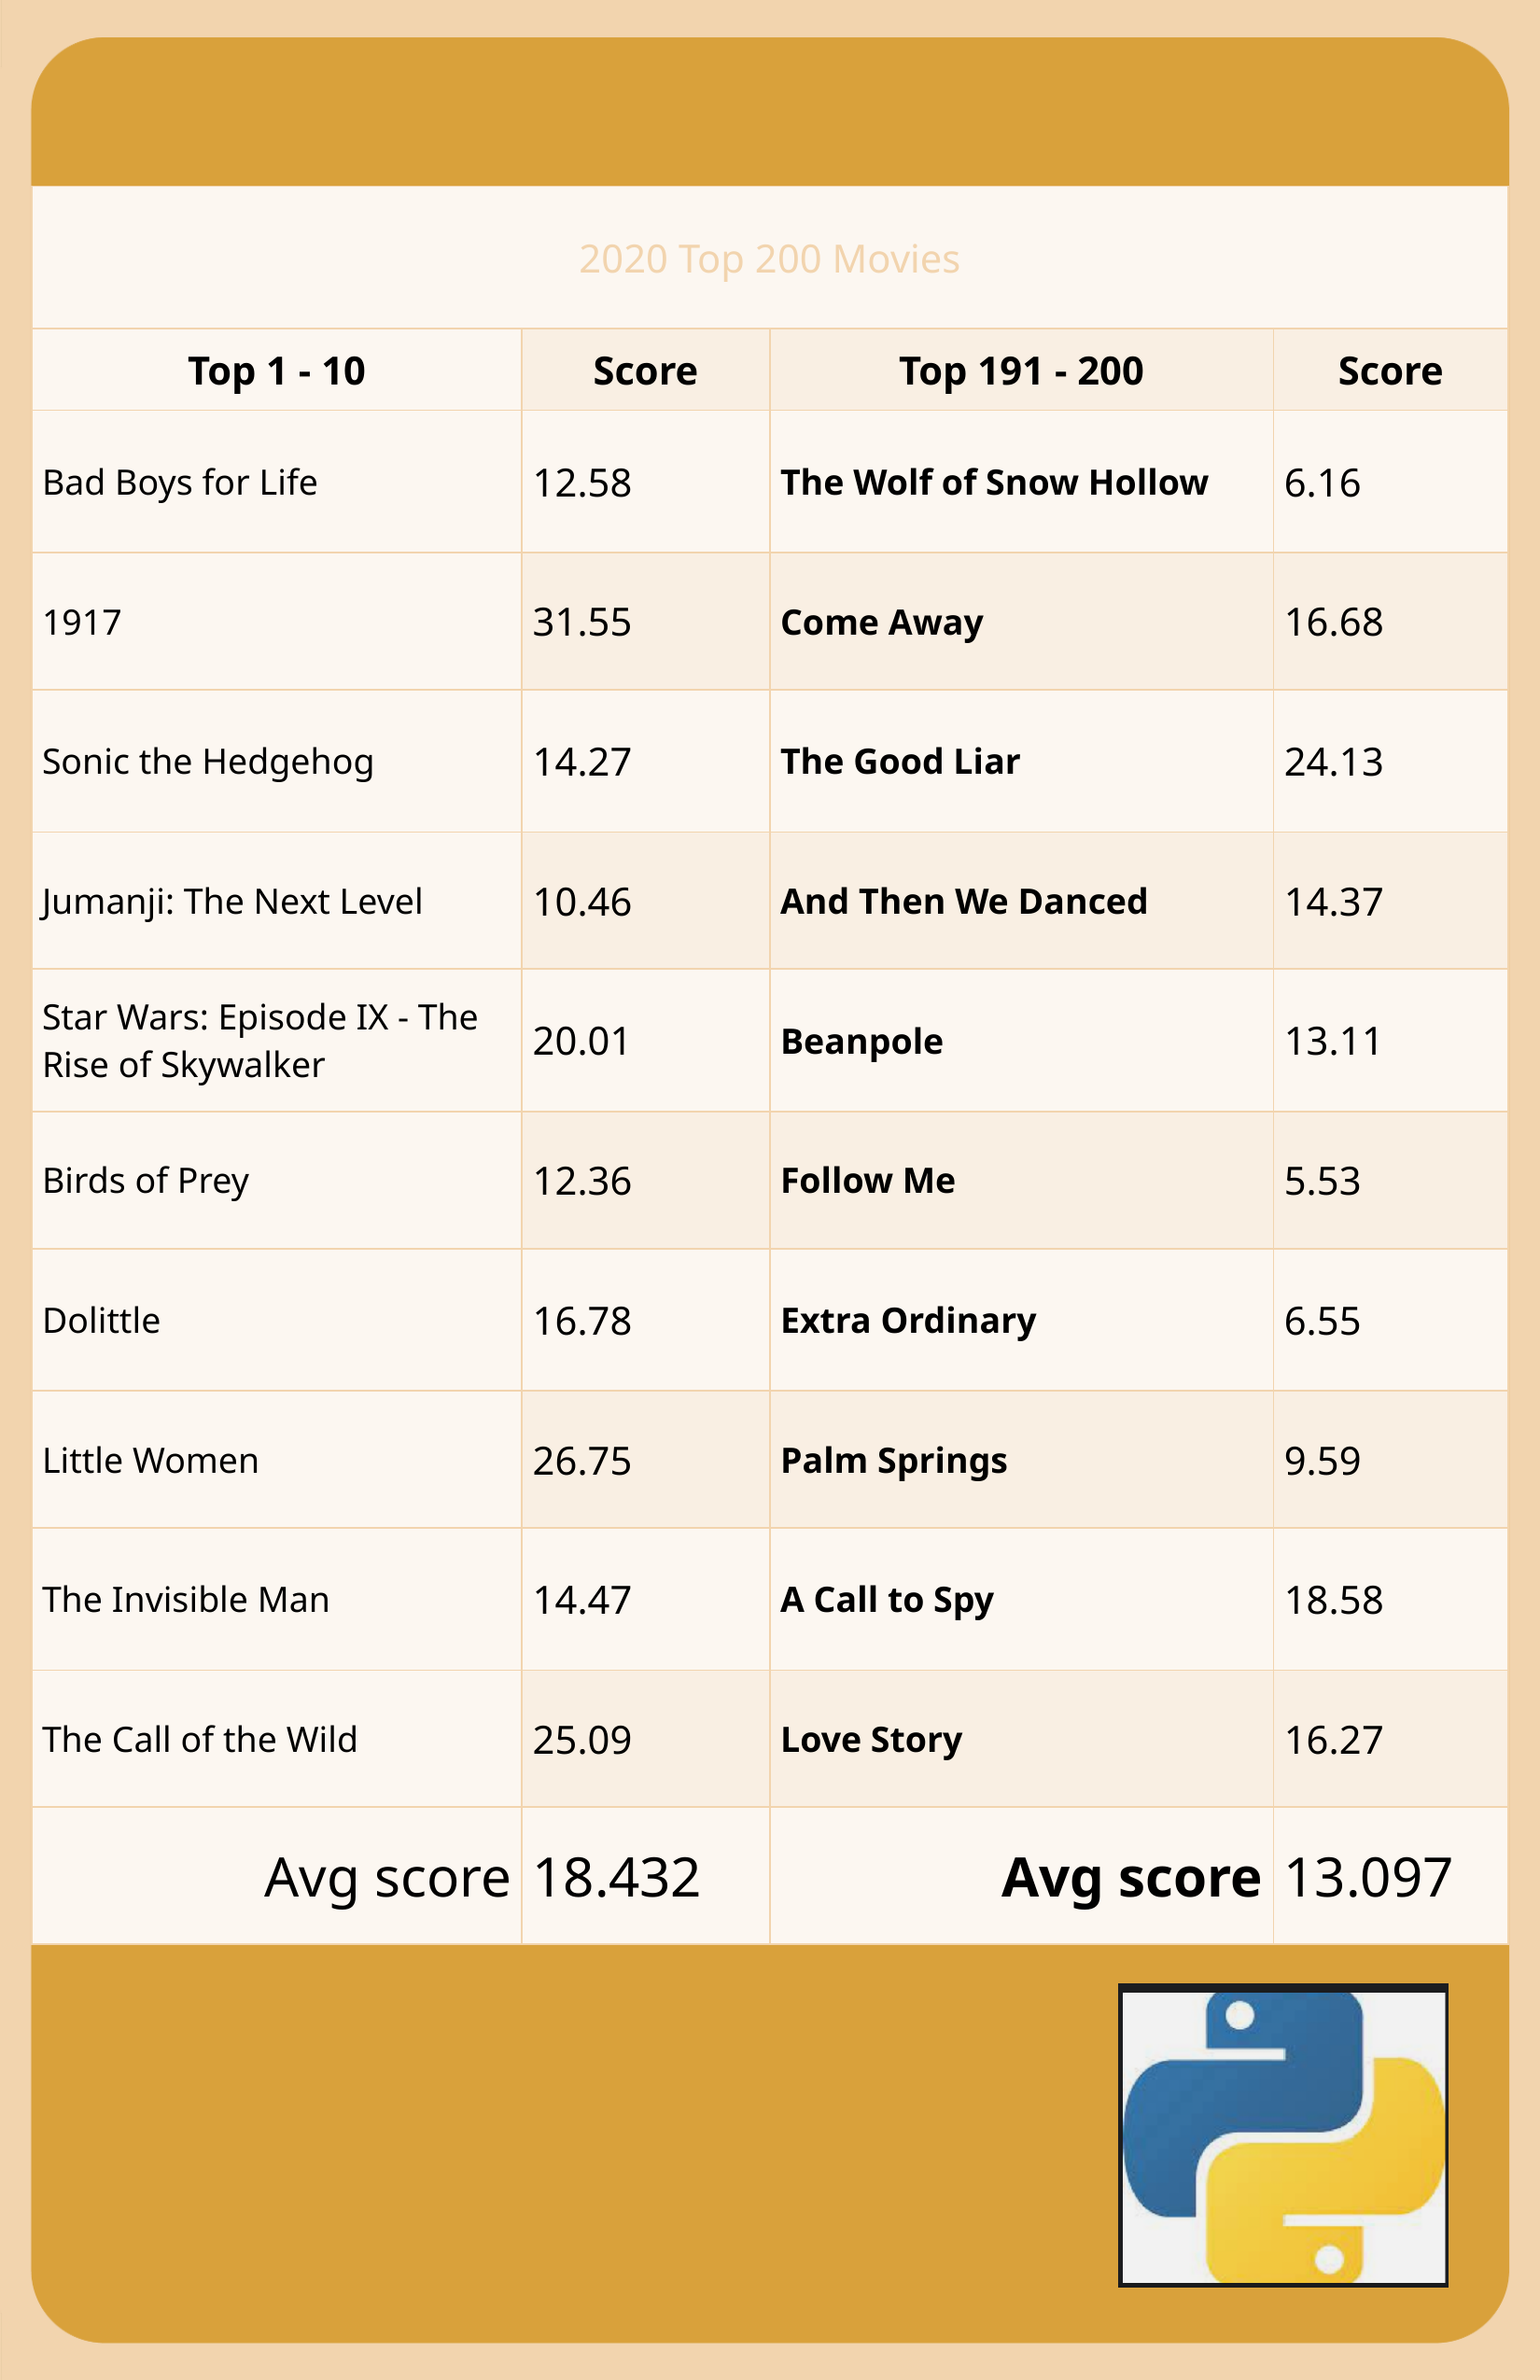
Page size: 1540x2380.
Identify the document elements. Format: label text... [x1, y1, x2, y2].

table_cell 9.59 [1274, 1392, 1507, 1527]
table_cell And Then We Danced [771, 833, 1273, 968]
table_cell 5.53 [1274, 1113, 1507, 1248]
table_cell Avg score [771, 1808, 1273, 1943]
table_cell Jumanji: The Next Level [33, 833, 521, 968]
table_cell Star Wars: Episode IX - The Rise of Skywalker [33, 970, 521, 1111]
table_cell 16.27 [1274, 1671, 1507, 1806]
table_cell 31.55 [523, 553, 769, 689]
table_cell 25.09 [523, 1671, 769, 1806]
table_cell The Invisible Man [33, 1529, 521, 1670]
table_cell 16.68 [1274, 553, 1507, 689]
table_cell 12.36 [523, 1113, 769, 1248]
table_cell 14.37 [1274, 833, 1507, 968]
table_cell Extra Ordinary [771, 1250, 1273, 1390]
table_cell 6.16 [1274, 411, 1507, 552]
table_cell Sonic the Hedgehog [33, 691, 521, 832]
table_cell 16.78 [523, 1250, 769, 1390]
table_cell Follow Me [771, 1113, 1273, 1248]
table_cell Top 1 - 10 [33, 329, 521, 410]
table_cell Love Story [771, 1671, 1273, 1806]
table_cell 14.27 [523, 691, 769, 832]
table_header 2020 Top 200 Movies [33, 187, 1507, 328]
table_cell Little Women [33, 1392, 521, 1527]
picture [0, 0, 1540, 2380]
table_cell Avg score [33, 1808, 521, 1943]
table_cell Score [1274, 329, 1507, 410]
table_cell Beanpole [771, 970, 1273, 1111]
table_cell Come Away [771, 553, 1273, 689]
table_cell 18.432 [523, 1808, 769, 1943]
table_cell Dolittle [33, 1250, 521, 1390]
table_cell 18.58 [1274, 1529, 1507, 1670]
table_cell Birds of Prey [33, 1113, 521, 1248]
table_cell The Good Liar [771, 691, 1273, 832]
table_cell 1917 [33, 553, 521, 689]
table_cell 6.55 [1274, 1250, 1507, 1390]
table_cell Score [523, 329, 769, 410]
table_cell Palm Springs [771, 1392, 1273, 1527]
table_cell Bad Boys for Life [33, 411, 521, 552]
table_cell 13.097 [1274, 1808, 1507, 1943]
table_cell 24.13 [1274, 691, 1507, 832]
table_cell Top 191 - 200 [771, 329, 1273, 410]
table_cell 10.46 [523, 833, 769, 968]
table_cell 26.75 [523, 1392, 769, 1527]
table_cell 12.58 [523, 411, 769, 552]
table_cell The Wolf of Snow Hollow [771, 411, 1273, 552]
table_cell The Call of the Wild [33, 1671, 521, 1806]
table_cell 20.01 [523, 970, 769, 1111]
table_cell 13.11 [1274, 970, 1507, 1111]
table_cell 14.47 [523, 1529, 769, 1670]
table_cell A Call to Spy [771, 1529, 1273, 1670]
